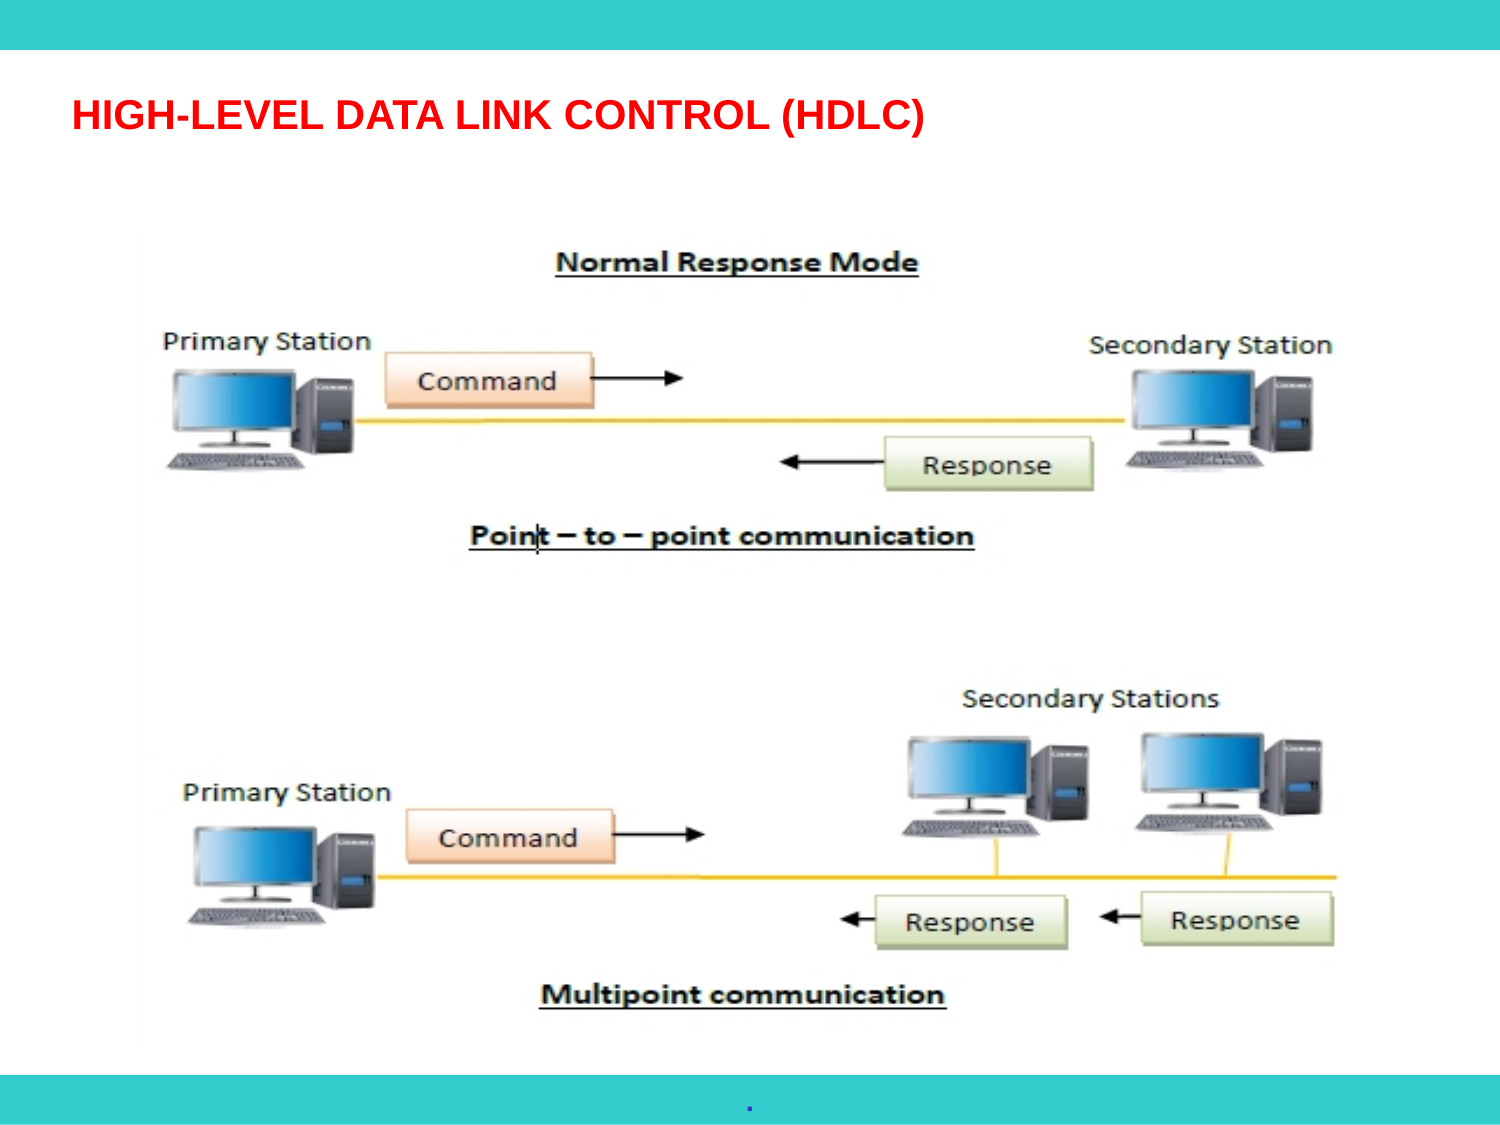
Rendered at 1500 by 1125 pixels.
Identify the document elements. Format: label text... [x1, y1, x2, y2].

text_box . [0, 1074, 1500, 1125]
picture [138, 228, 1349, 1050]
text_box HIGH-LEVEL DATA LINK CONTROL (HDLC) [56, 80, 1072, 146]
text_box [0, 0, 1500, 50]
